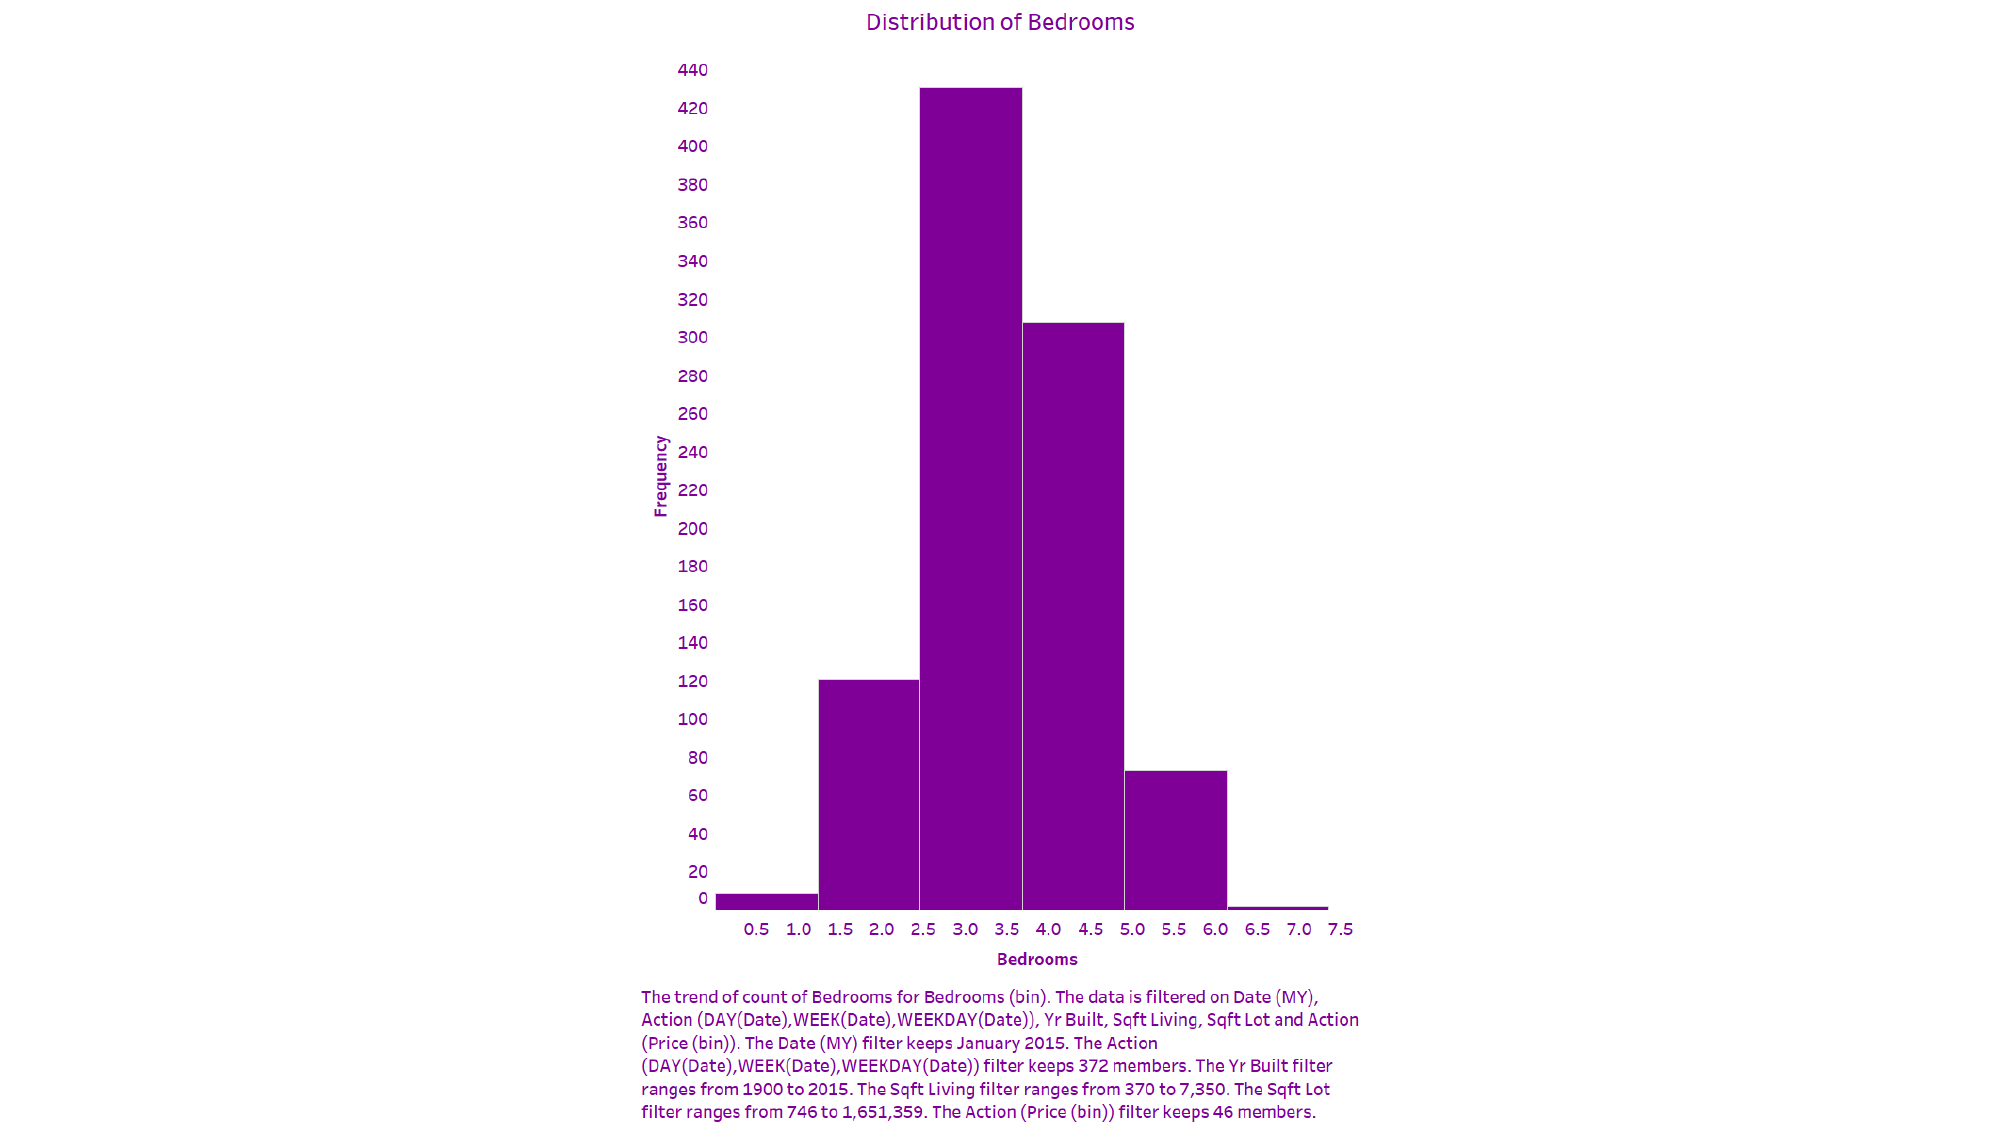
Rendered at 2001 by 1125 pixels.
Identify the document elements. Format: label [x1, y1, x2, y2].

picture [641, 0, 1359, 1125]
